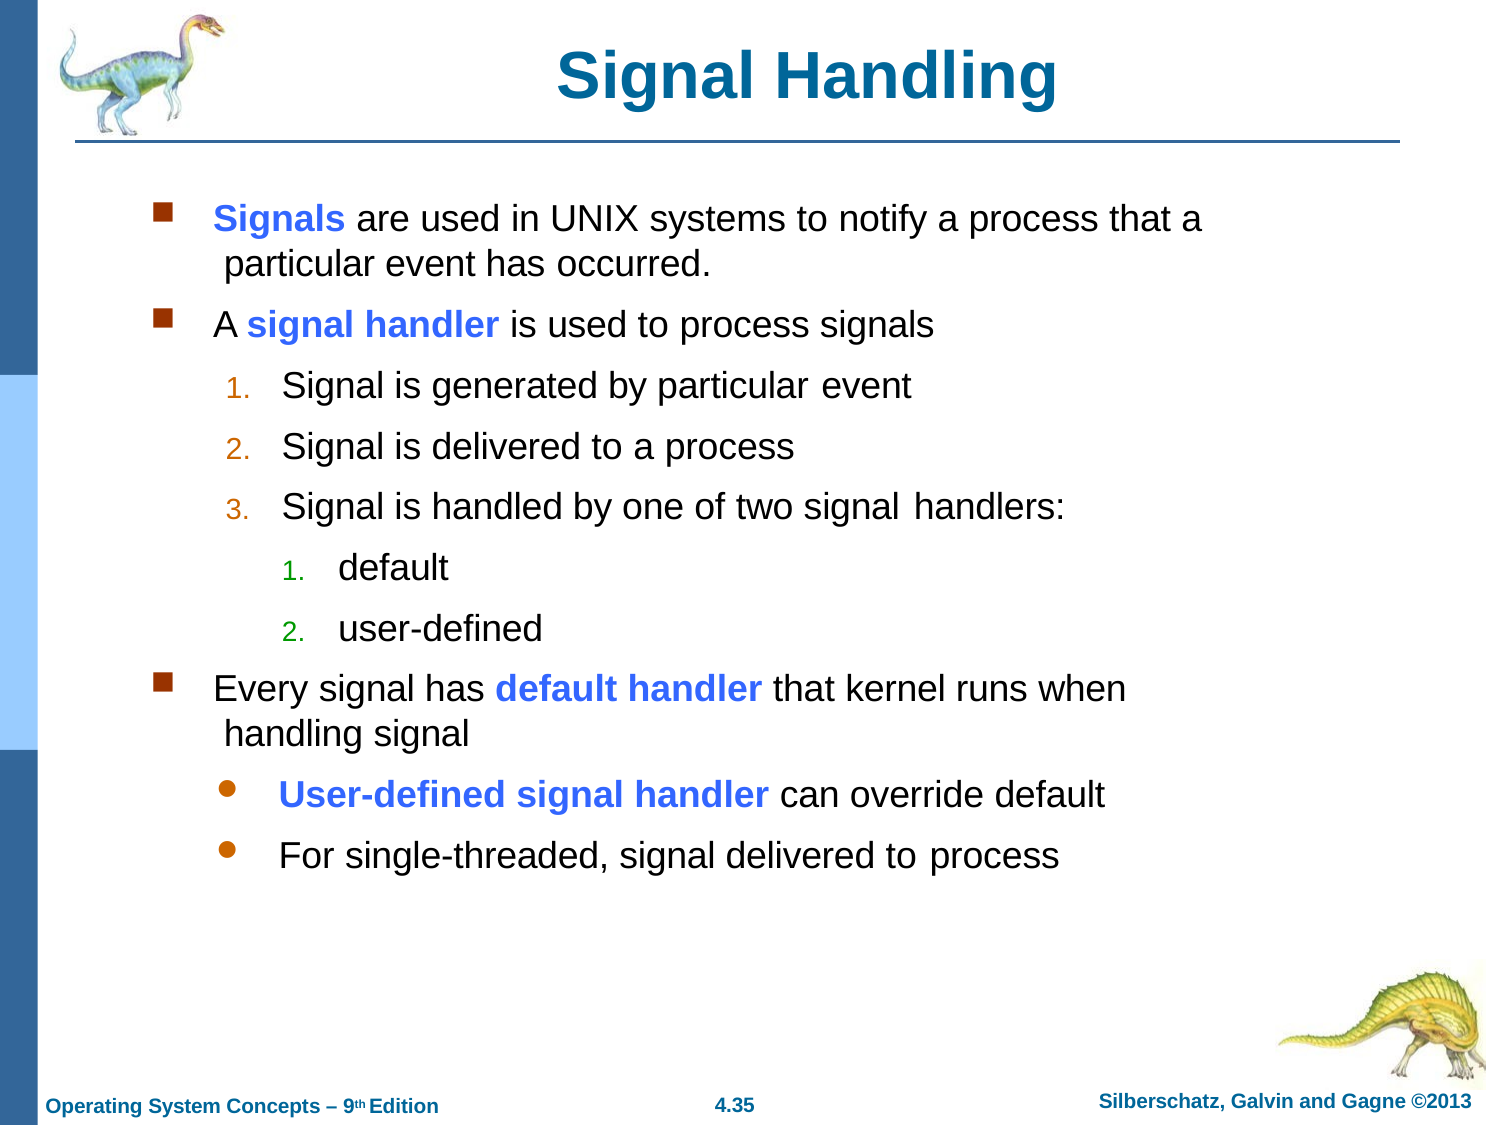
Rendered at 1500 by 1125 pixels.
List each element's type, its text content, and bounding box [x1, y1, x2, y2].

title Signal Handling [84, 31, 1416, 220]
text_box Signals are used in UNIX systems to notify a process that a particular event has occurred. A signal handler is used to process signals Signal is generated by particular event Signal is delivered to a process Signal is handled by one of two signal handlers: default user-defined Every signal has default handler that kernel runs when handling signal User-defined signal handler can override default For single-threaded, signal delivered to process [148, 194, 1211, 876]
picture [1275, 959, 1486, 1090]
picture [46, 0, 243, 149]
slide_number Silberschatz, Galvin and Gagne ©2013 [1096, 1089, 1478, 1125]
footer Operating System Concepts – 9th Edition [43, 1094, 450, 1125]
slide_number 4.10 [712, 1093, 760, 1125]
